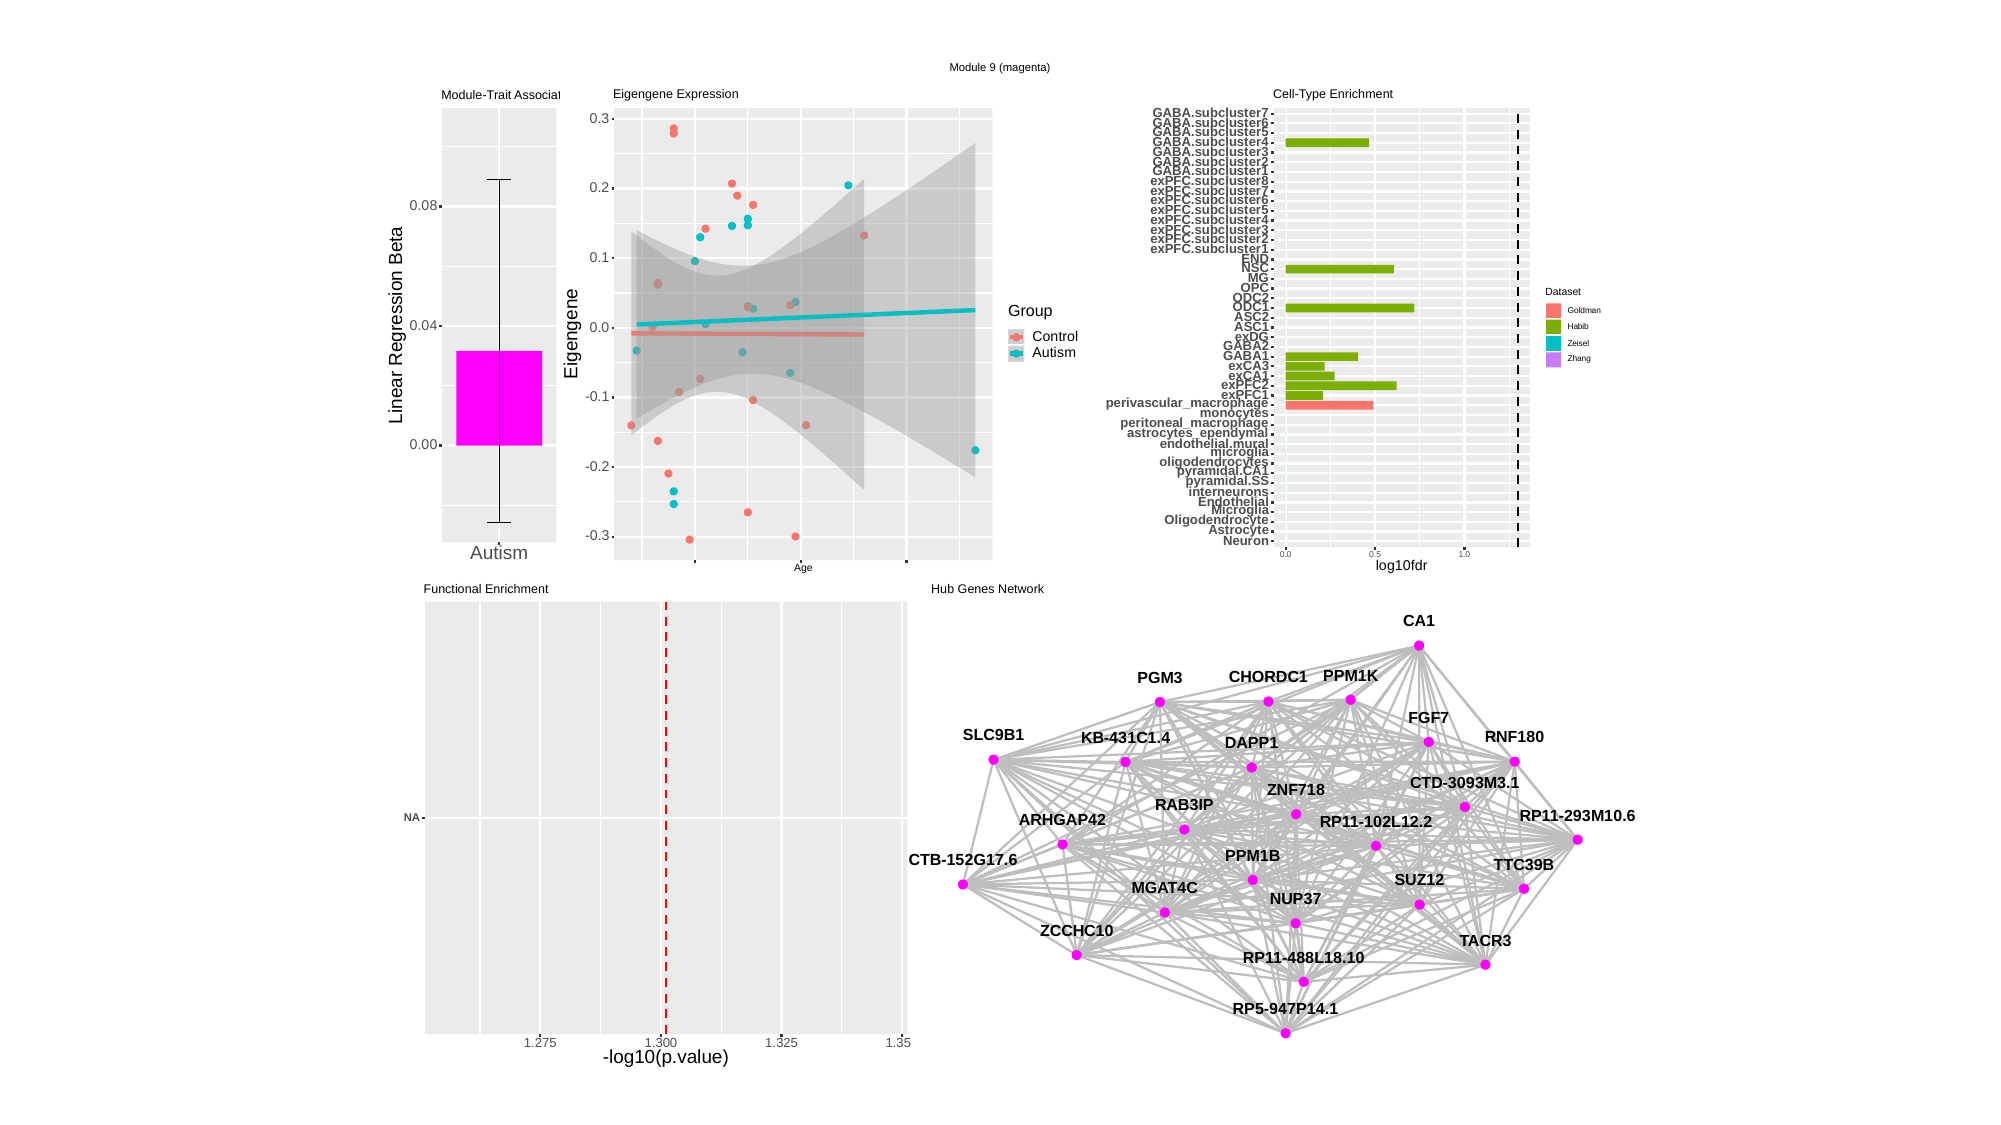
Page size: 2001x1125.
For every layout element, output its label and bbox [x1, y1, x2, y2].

text_box [386, 51, 1614, 1074]
